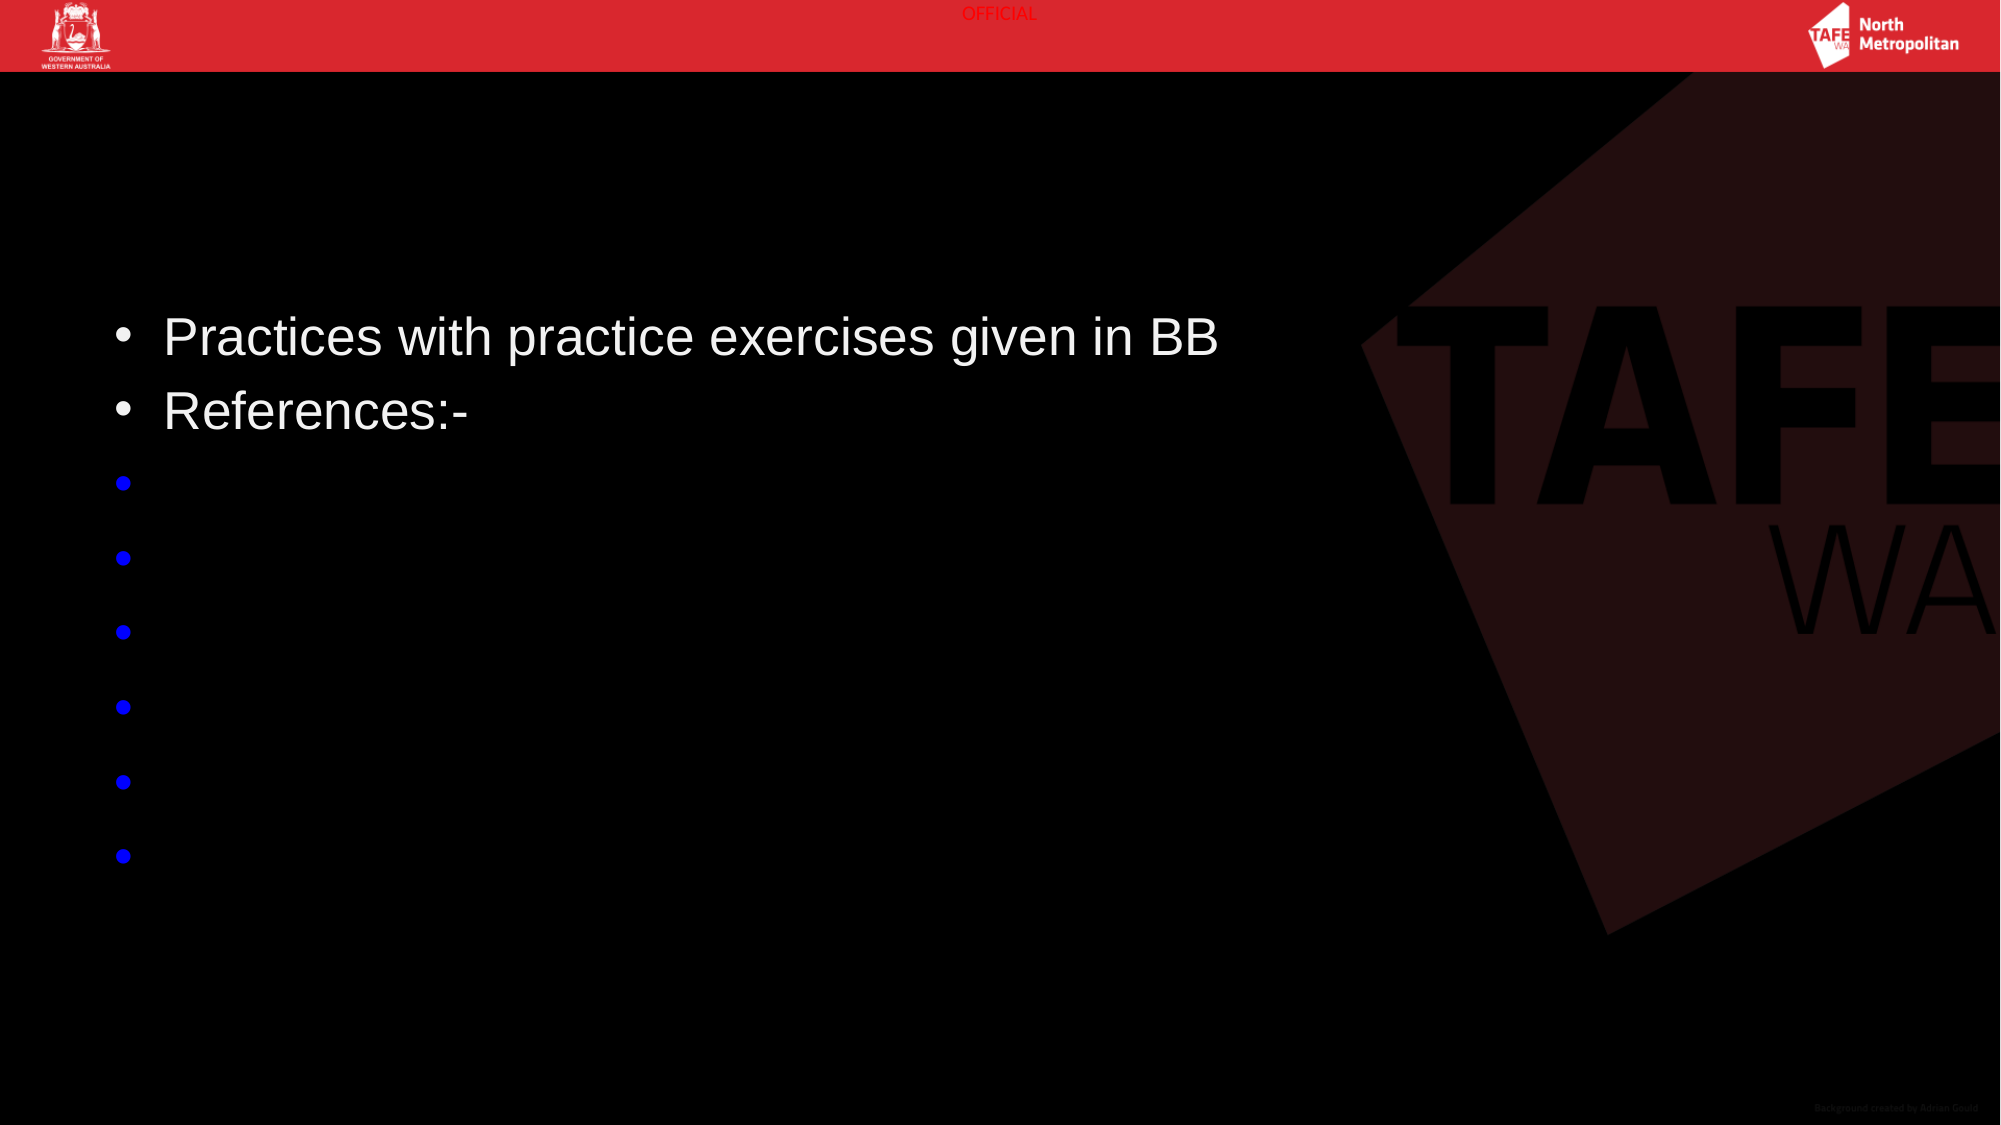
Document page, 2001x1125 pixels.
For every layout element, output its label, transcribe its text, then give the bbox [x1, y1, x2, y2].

picture [0, 0, 2001, 1125]
list Practices with practice exercises given in BB References:-​ https://www.w3schools.com/SQL​ https://stackoverflow.com/questions​ https://www.programiz.com/sql/​ https://www.w3resource.com/​ https://www.microsoft.com/en-au/sql-server/sql-server​ https://en.wikipedia.org/wiki/SQL​ ​ [99, 294, 1900, 1043]
